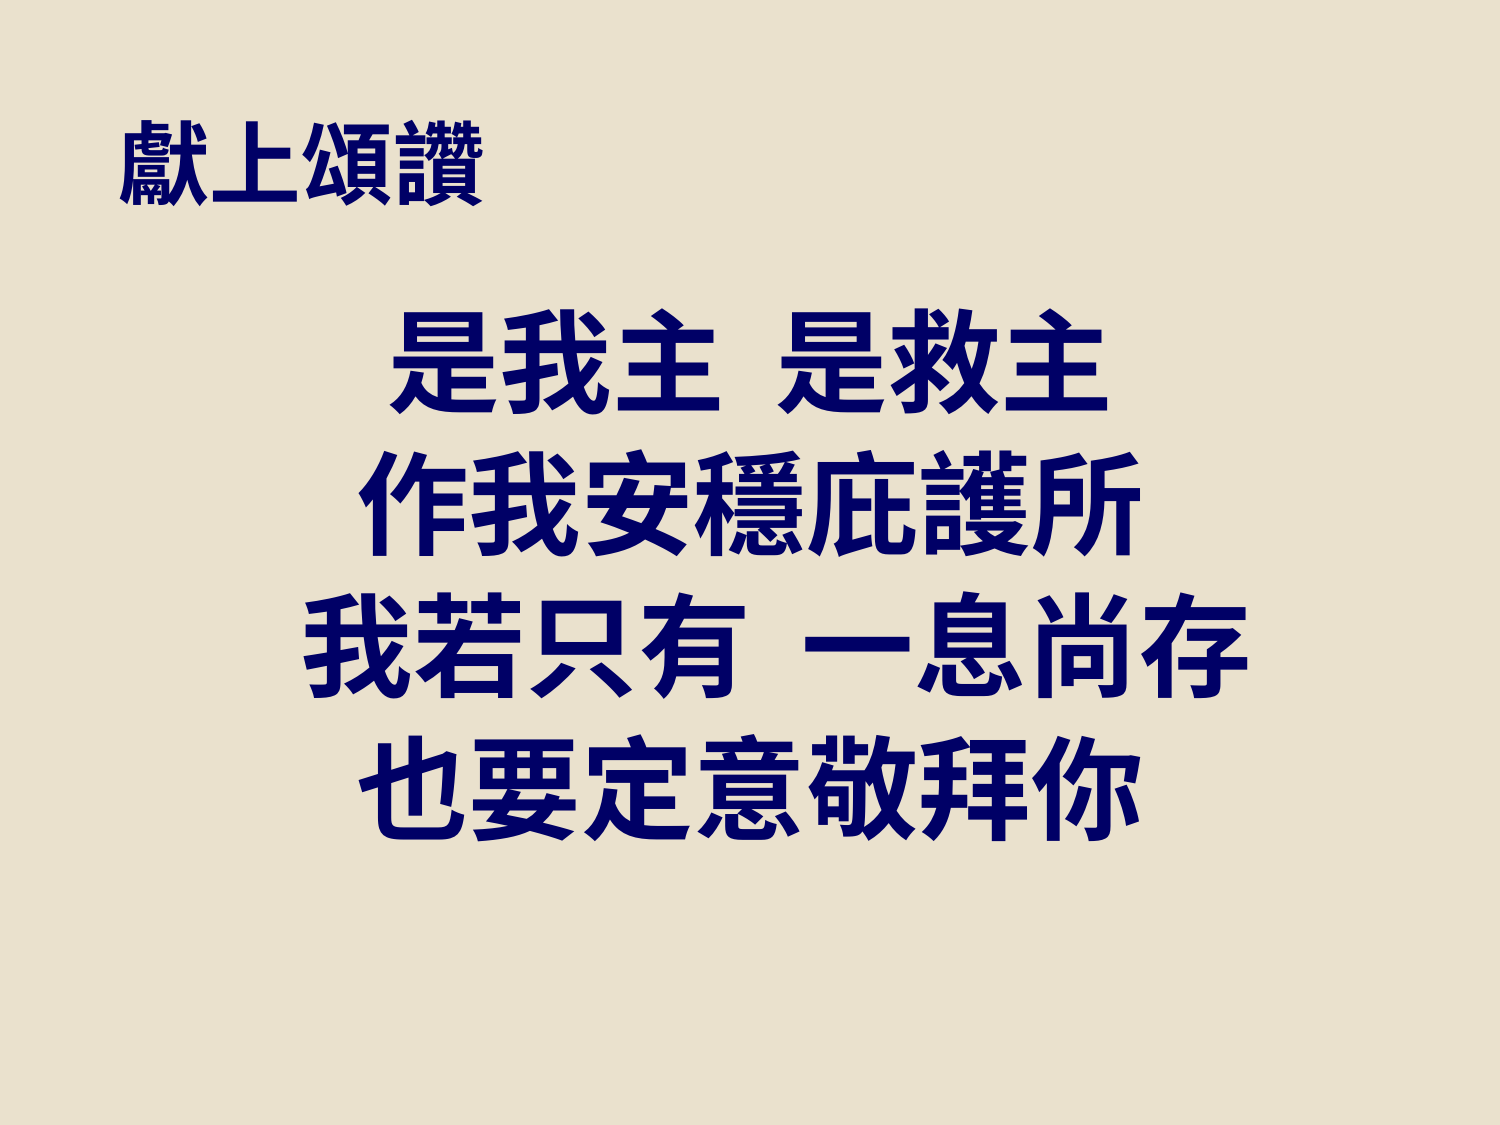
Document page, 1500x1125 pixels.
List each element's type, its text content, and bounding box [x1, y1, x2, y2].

title 獻上頌讚 [103, 59, 1397, 278]
list 是我主 是救主 作我安穩庇護所 我若只有 一息尚存 也要定意敬拜你 [103, 299, 1397, 1014]
